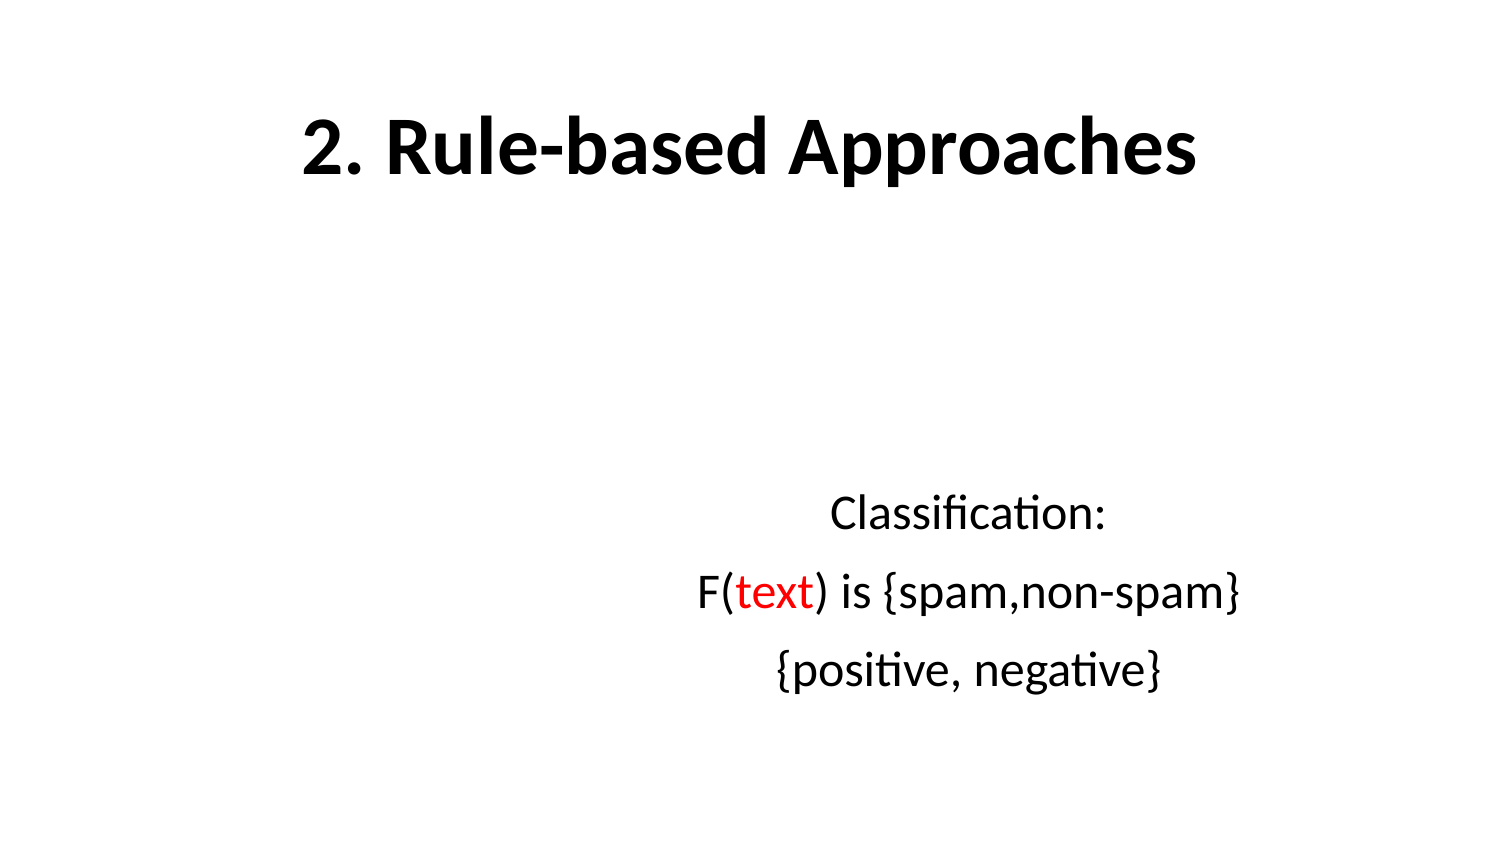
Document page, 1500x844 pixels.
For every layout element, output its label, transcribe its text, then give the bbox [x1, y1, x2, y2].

title 2. Rule-based Approaches [112, 83, 1388, 297]
subtitle Classification: F(text) is {spam,non-spam} {positive, negative} [549, 471, 1388, 747]
